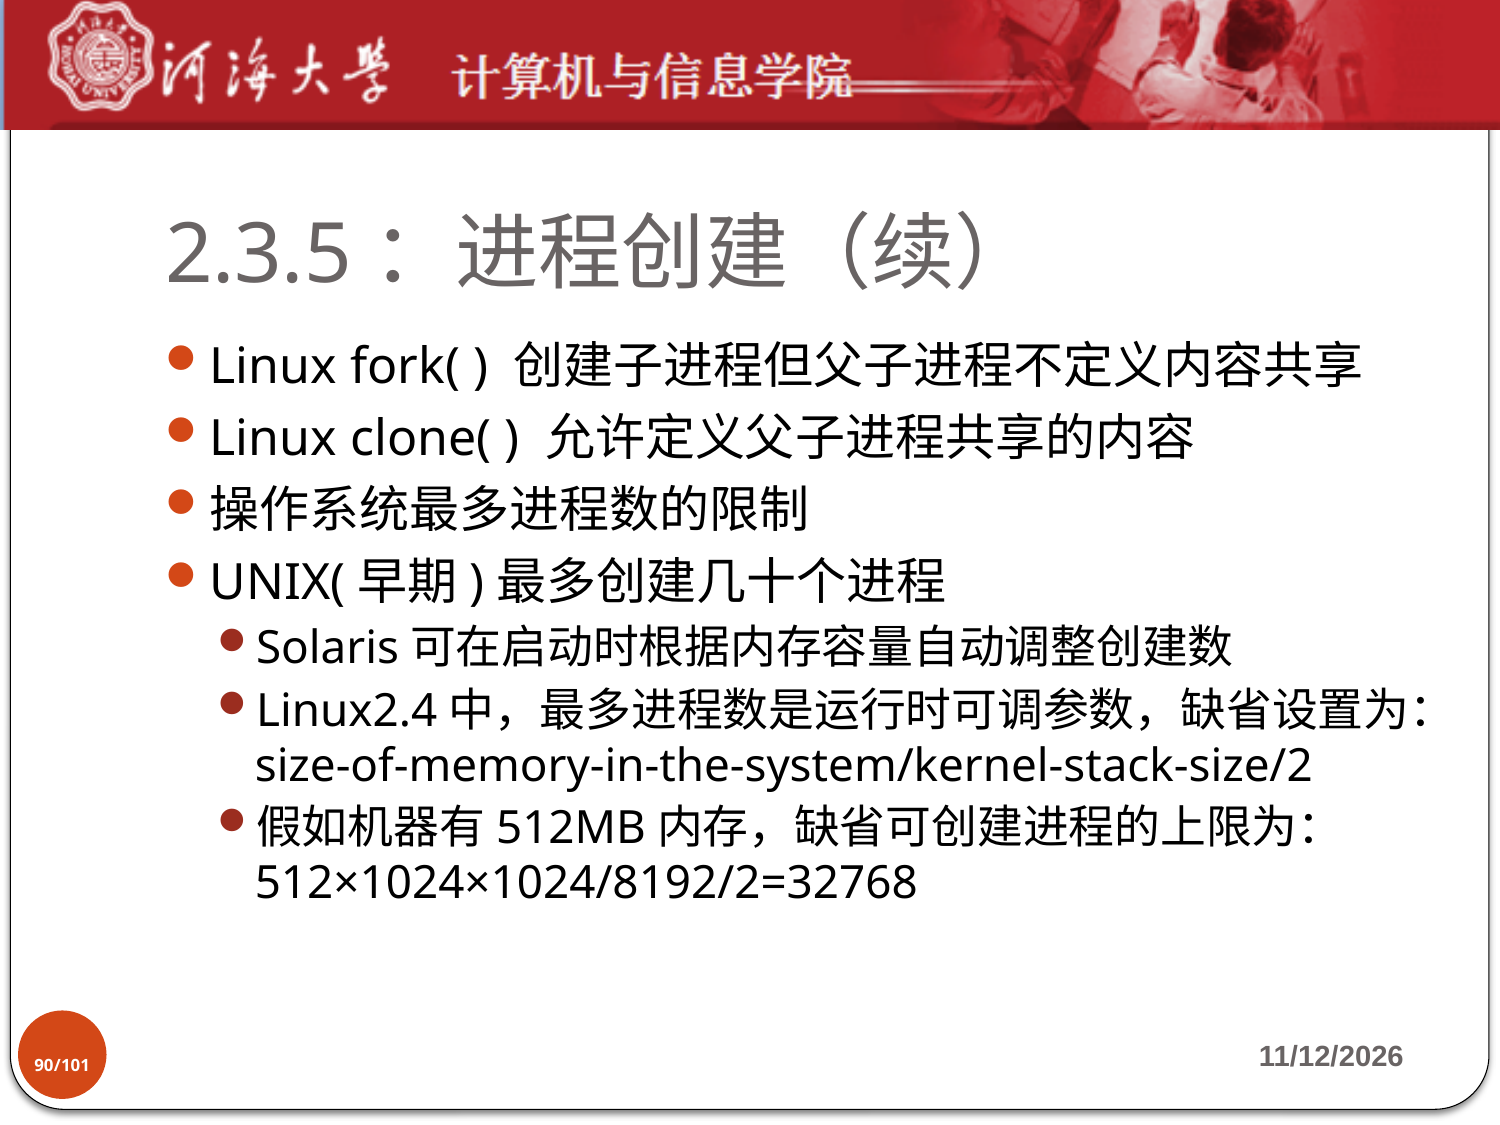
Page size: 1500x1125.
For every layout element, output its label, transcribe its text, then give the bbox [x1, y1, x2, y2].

list Linux fork( ) 创建子进程但父子进程不定义内容共享 Linux clone( ) 允许定义父子进程共享的内容 操作系统最多进程数的限制 UNIX(早期)最多创建几十个进程 Solaris可在启动时根据内存容量自动调整创建数 Linux2.4中，最多进程数是运行时可调参数，缺省设置为：size-of-memory-in-the-system/kernel-stack-size/2 假如机器有512MB内存，缺省可创建进程的上限为：512×1024×1024/8192/2=32768 [150, 326, 1425, 988]
slide_number 90/101 [18, 1010, 107, 1099]
title 2.3.5：进程创建（续） [150, 142, 1425, 315]
picture [0, 0, 1500, 130]
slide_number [1012, 1015, 1419, 1094]
